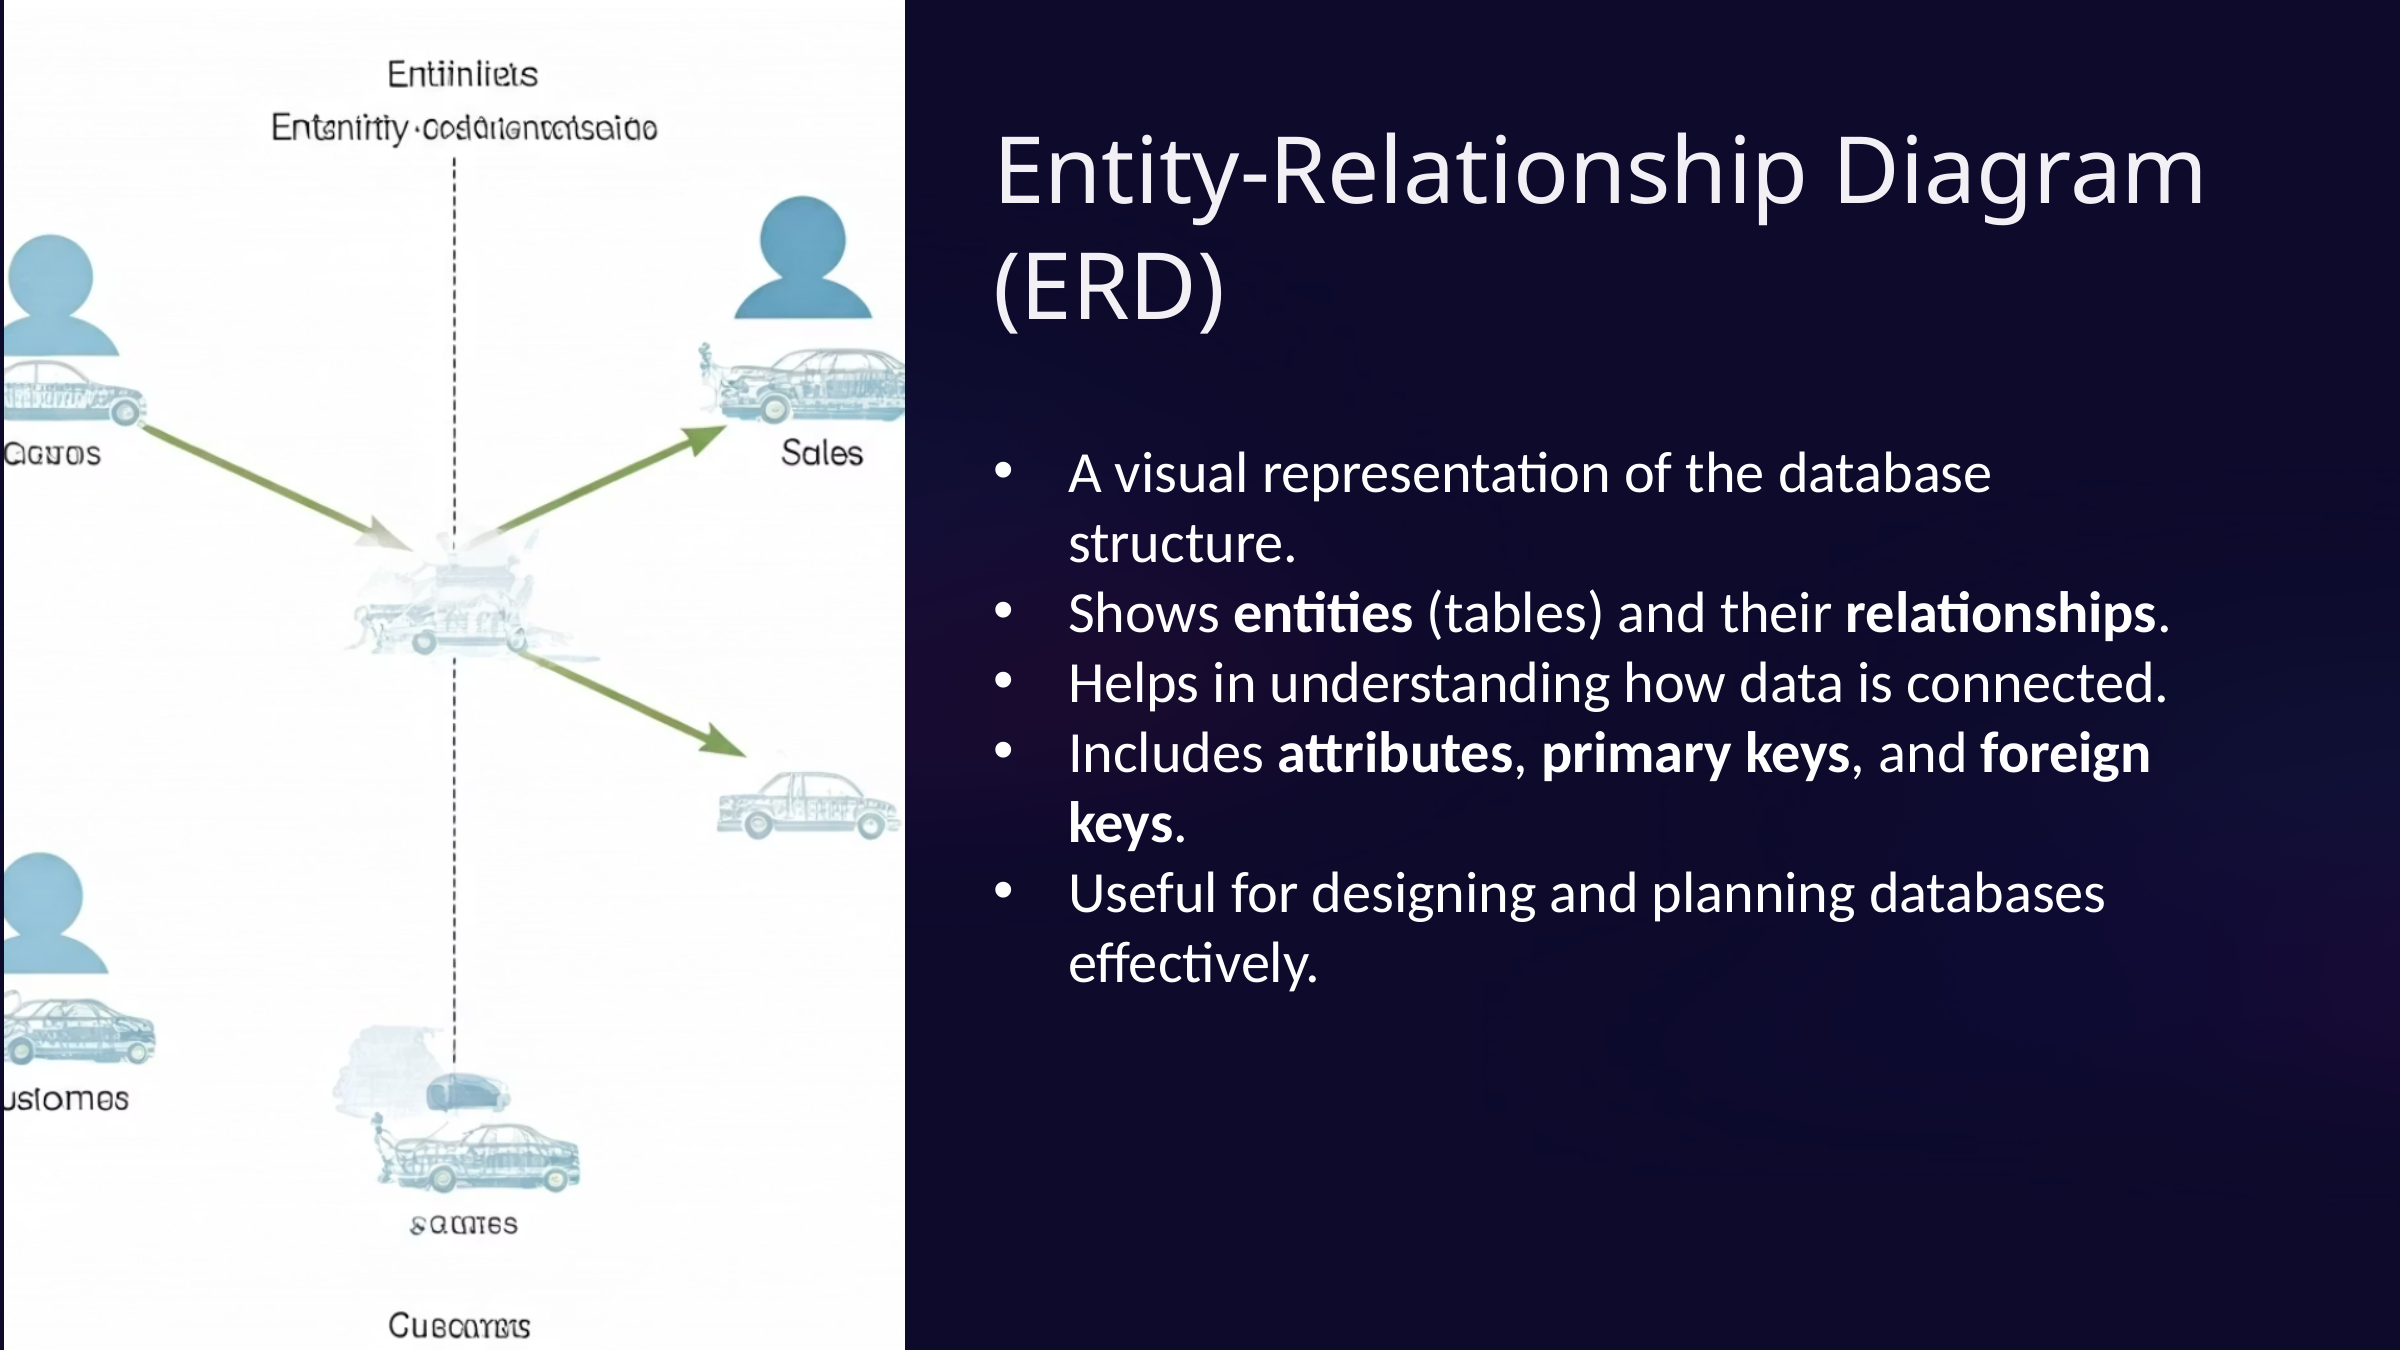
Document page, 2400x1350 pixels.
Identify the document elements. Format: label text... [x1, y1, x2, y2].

picture [4, 0, 905, 1350]
text_box Entity-Relationship Diagram (ERD) [993, 106, 2233, 340]
text_box A visual representation of the database structure. Shows entities (tables) and their relationships. Helps in understanding how data is connected. Includes attributes, primary keys, and foreign keys. Useful for designing and planning databases effectively. [993, 434, 2233, 613]
